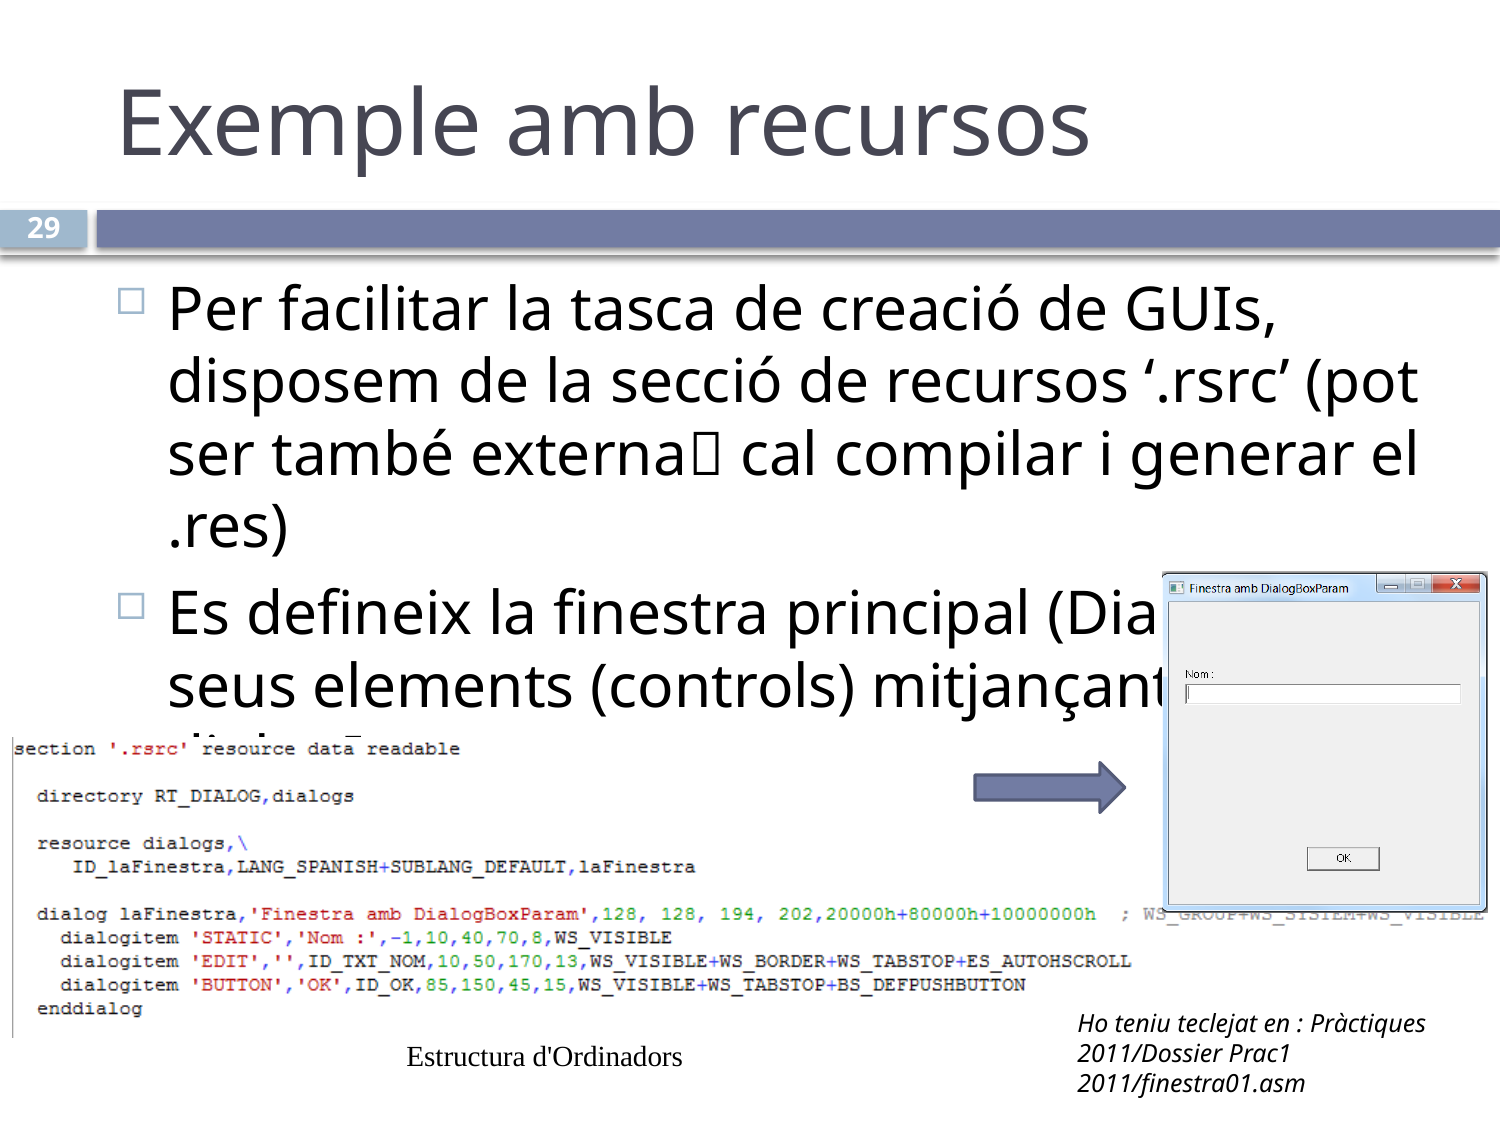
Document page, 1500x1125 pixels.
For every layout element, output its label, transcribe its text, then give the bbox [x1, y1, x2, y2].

list Per facilitar la tasca de creació de GUIs, disposem de la secció de recursos ‘.rsrc’ (pot ser també externa cal compilar i generar el .res) Es defineix la finestra principal (Dialog) i els seus elements (controls) mitjançant dialogItem [100, 262, 1438, 736]
text_box Ho teniu teclejat en : Pràctiques 2011/Dossier Prac1 2011/finestra01.asm [1062, 1048, 1500, 1105]
slide_number 29 [0, 208, 88, 249]
footer Estructura d'Ordinadors [99, 1048, 990, 1085]
title Exemple amb recursos [100, 37, 1438, 200]
picture [12, 571, 1500, 1038]
